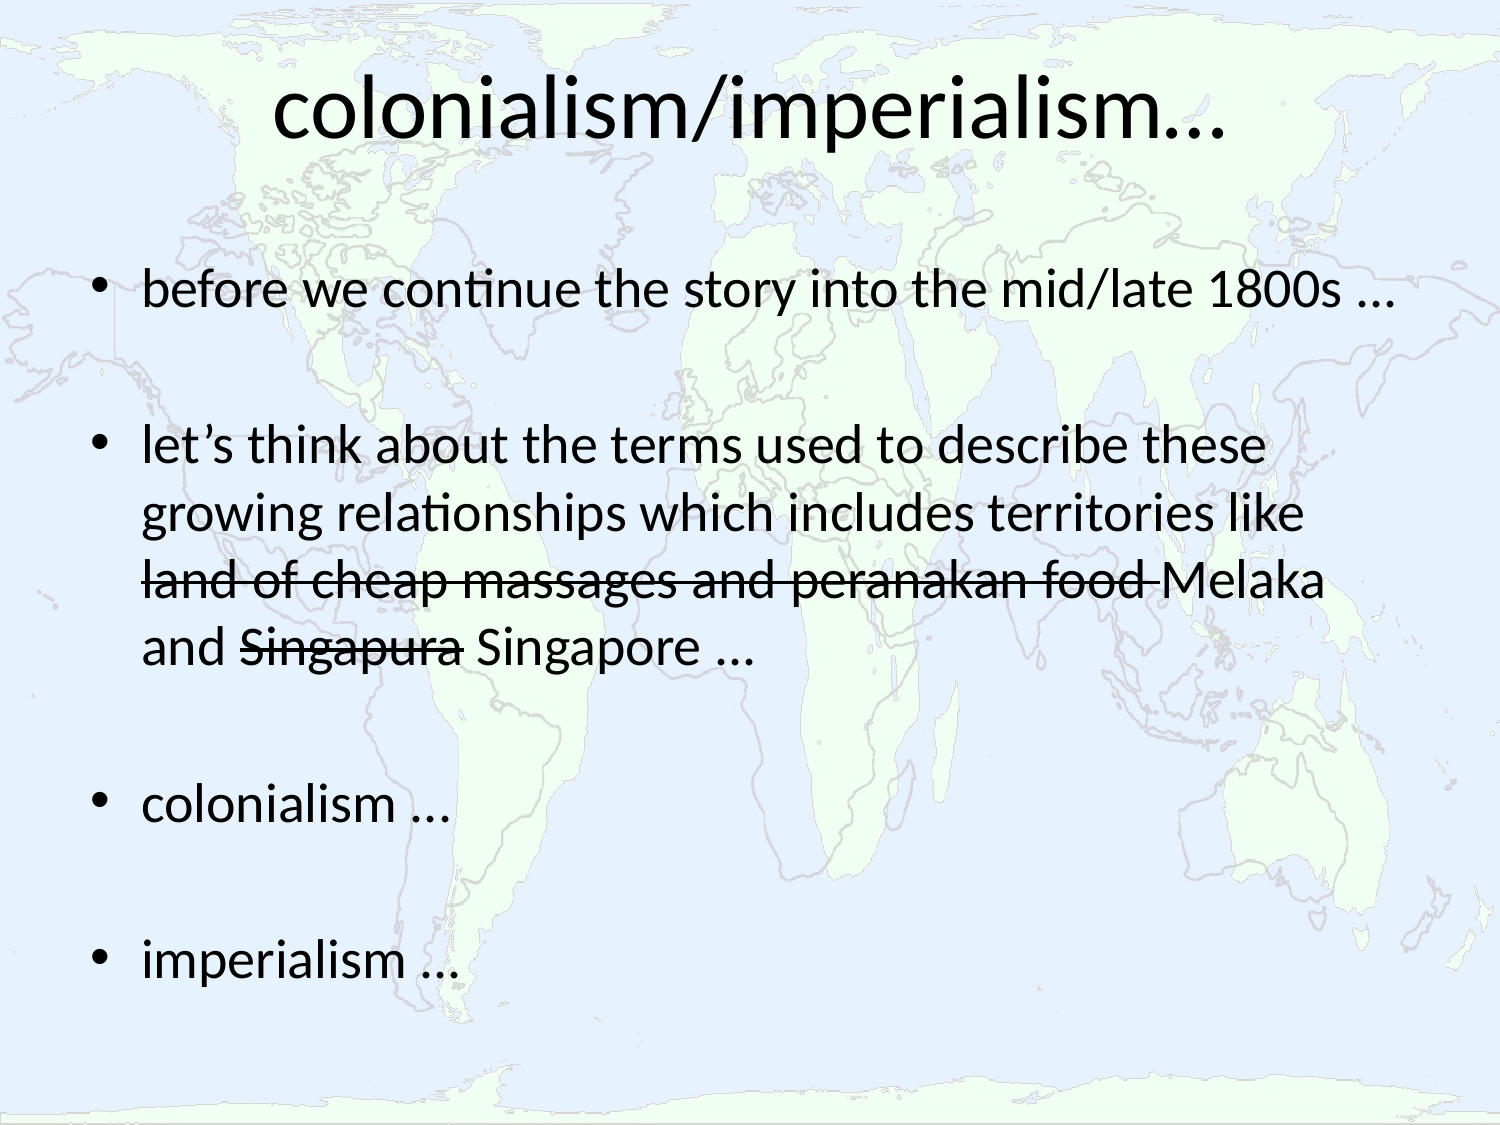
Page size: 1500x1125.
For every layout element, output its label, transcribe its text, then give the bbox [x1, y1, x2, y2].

list before we continue the story into the mid/late 1800s ... let’s think about the terms used to describe these growing relationships which includes territories like land of cheap massages and peranakan food Melaka and Singapura Singapore ... colonialism ... imperialism ... [75, 243, 1425, 1047]
title colonialism/imperialism… [75, 8, 1425, 196]
